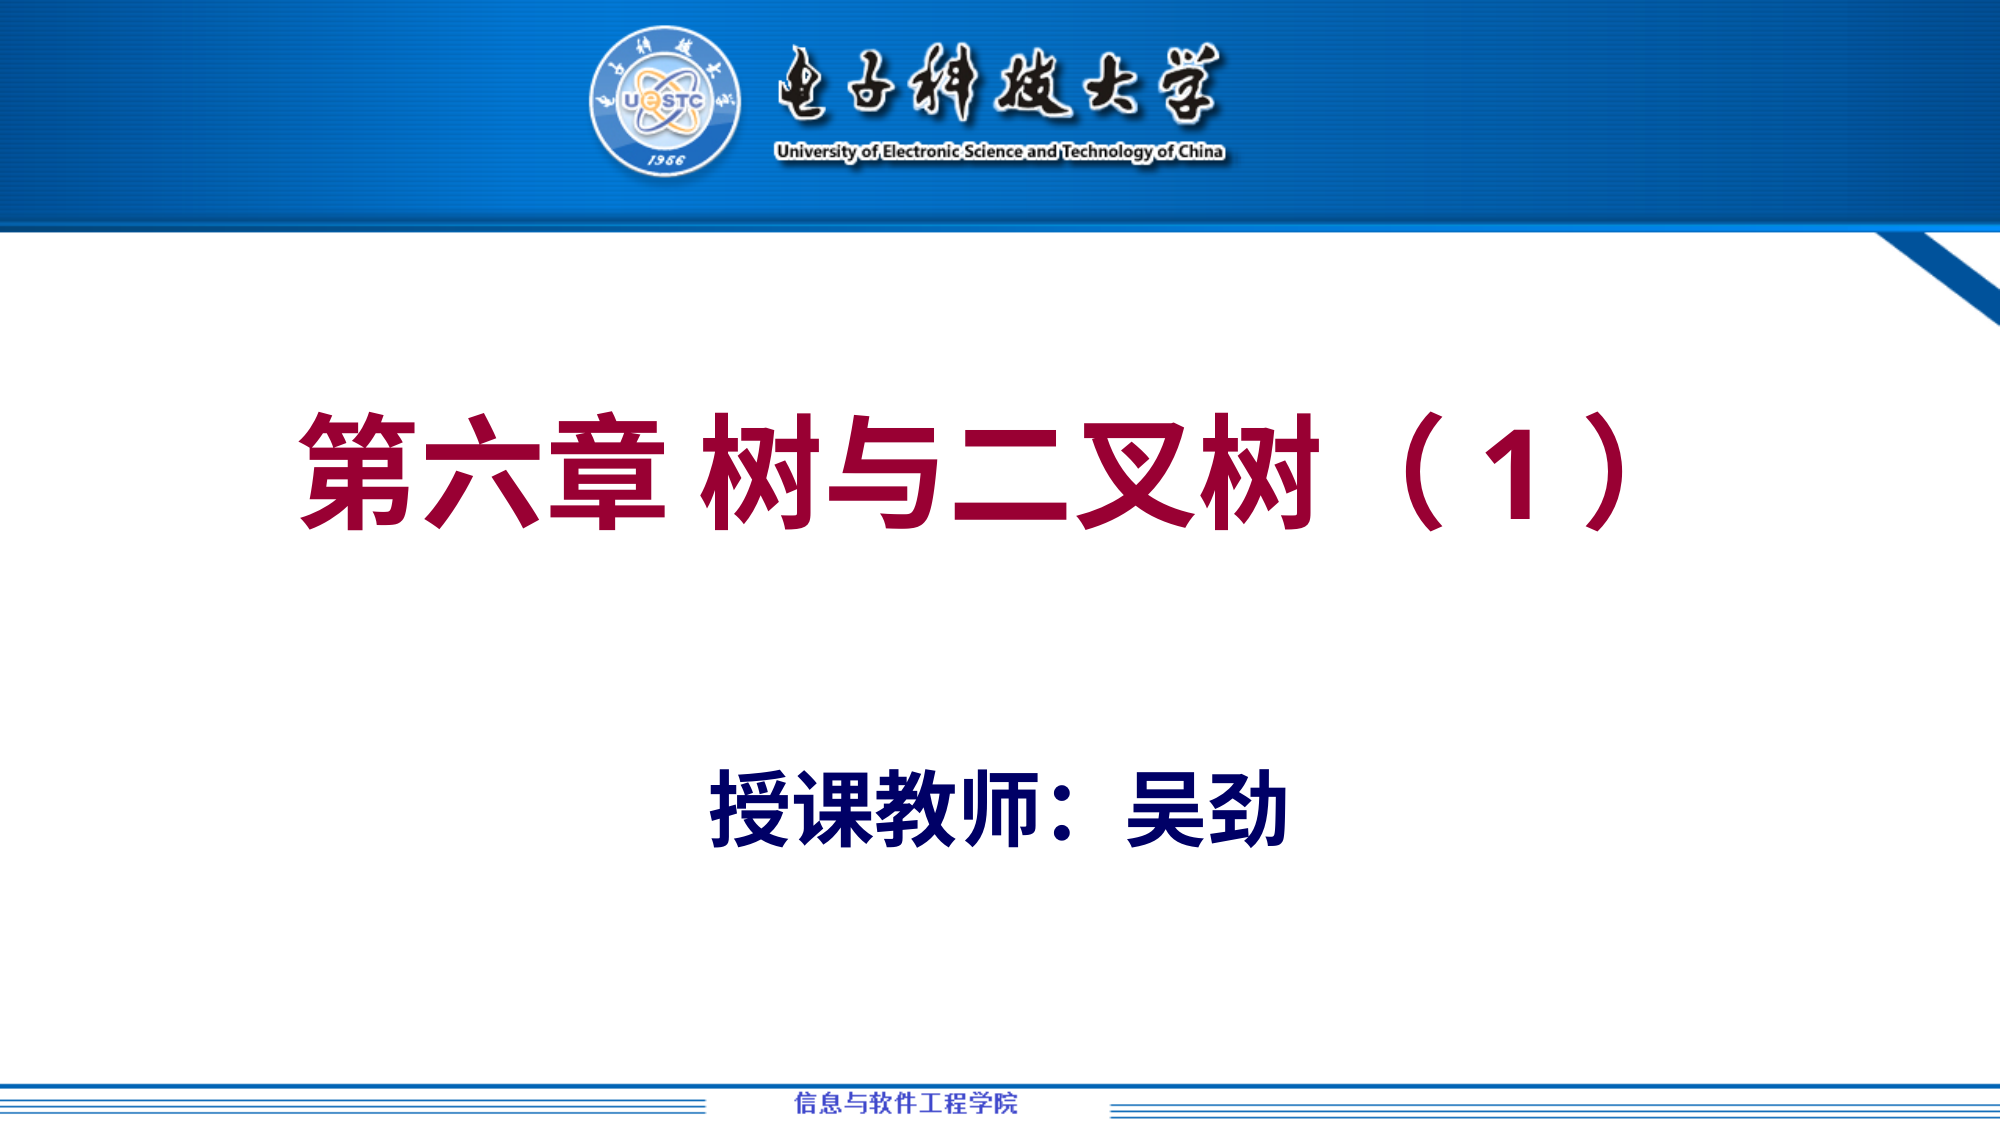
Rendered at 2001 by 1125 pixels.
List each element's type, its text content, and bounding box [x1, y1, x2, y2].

subtitle 授课教师：吴劲 [300, 750, 1700, 888]
picture [0, 0, 2000, 1125]
title 第六章 树与二叉树（1） [150, 349, 1850, 591]
